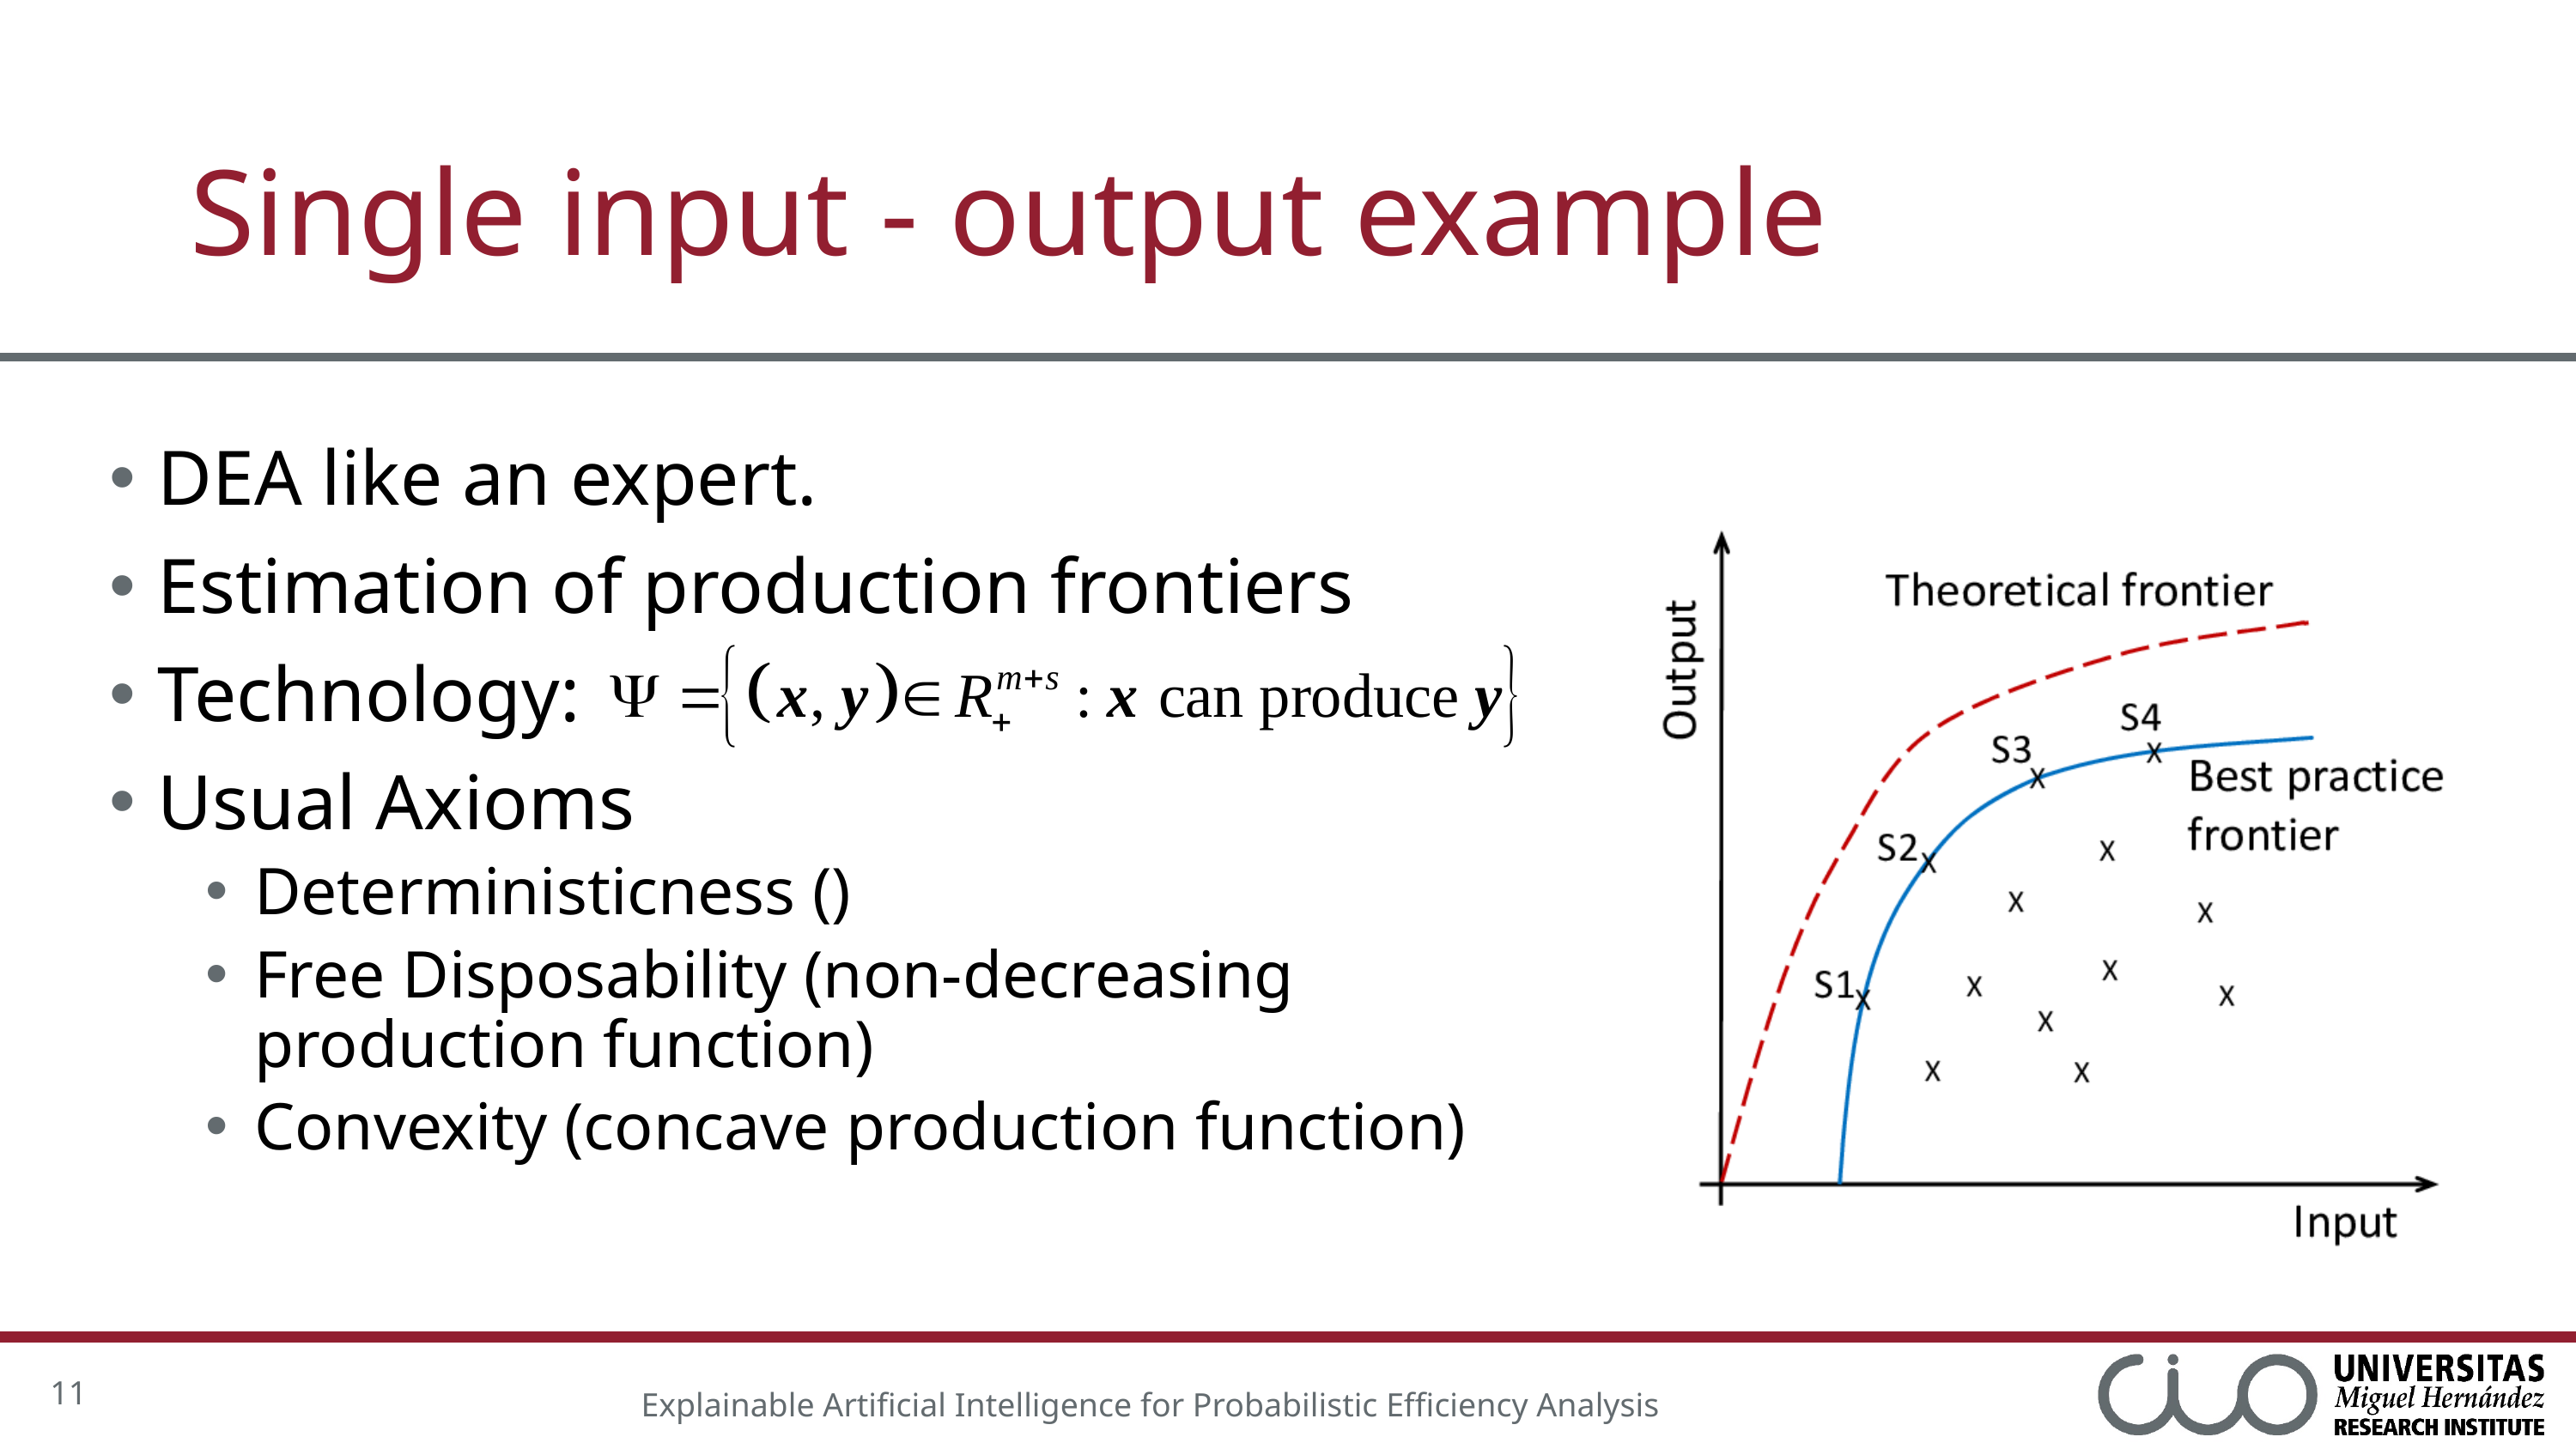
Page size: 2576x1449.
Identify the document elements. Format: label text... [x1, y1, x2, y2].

slide_number 11 [37, 1355, 197, 1434]
title Single input - output example [177, 76, 2399, 358]
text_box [599, 643, 1540, 763]
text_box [1635, 509, 2502, 1280]
footer Explainable Artificial Intelligence for Probabilistic Efficiency Analysis [233, 1355, 2069, 1434]
picture [2091, 1347, 2551, 1442]
